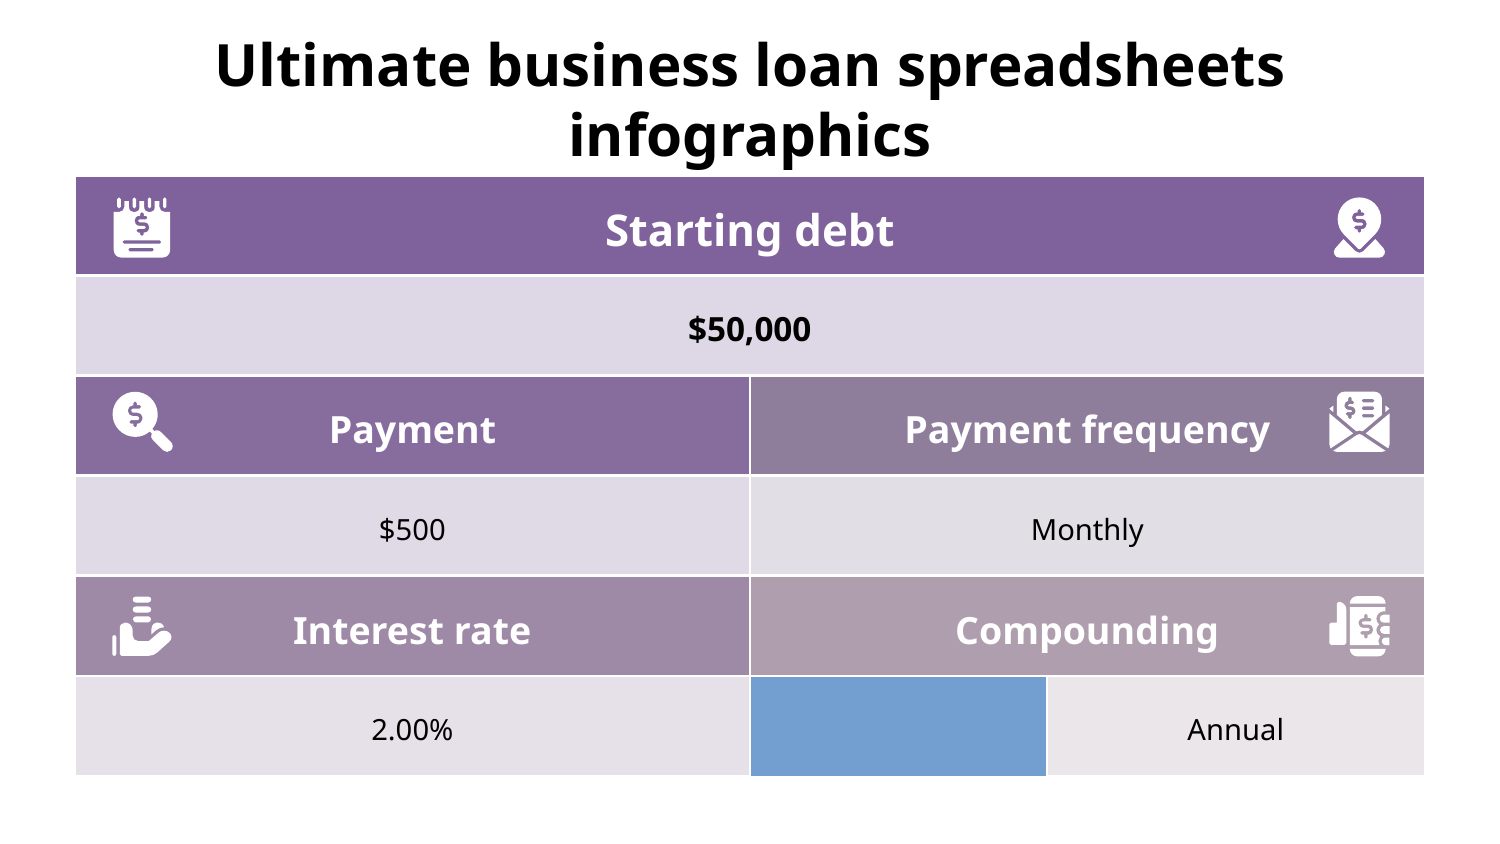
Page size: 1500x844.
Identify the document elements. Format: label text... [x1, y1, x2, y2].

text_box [1329, 595, 1390, 657]
table_cell Annual [1048, 677, 1424, 775]
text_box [1331, 197, 1387, 258]
table_cell Compounding [751, 577, 1424, 675]
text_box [112, 596, 172, 657]
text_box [1329, 391, 1390, 453]
title Ultimate business loan spreadsheets infographics [75, 67, 1425, 129]
table_cell Payment [76, 377, 749, 474]
table_header Starting debt [76, 177, 1424, 274]
table_cell Monthly [751, 477, 1424, 574]
table_cell Payment frequency [751, 377, 1424, 474]
table_cell 2.00% [76, 677, 749, 775]
text_box [112, 391, 173, 452]
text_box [113, 197, 171, 258]
table_cell $500 [76, 477, 749, 574]
table_cell Interest rate [76, 577, 749, 675]
table_cell $50,000 [76, 277, 1424, 374]
